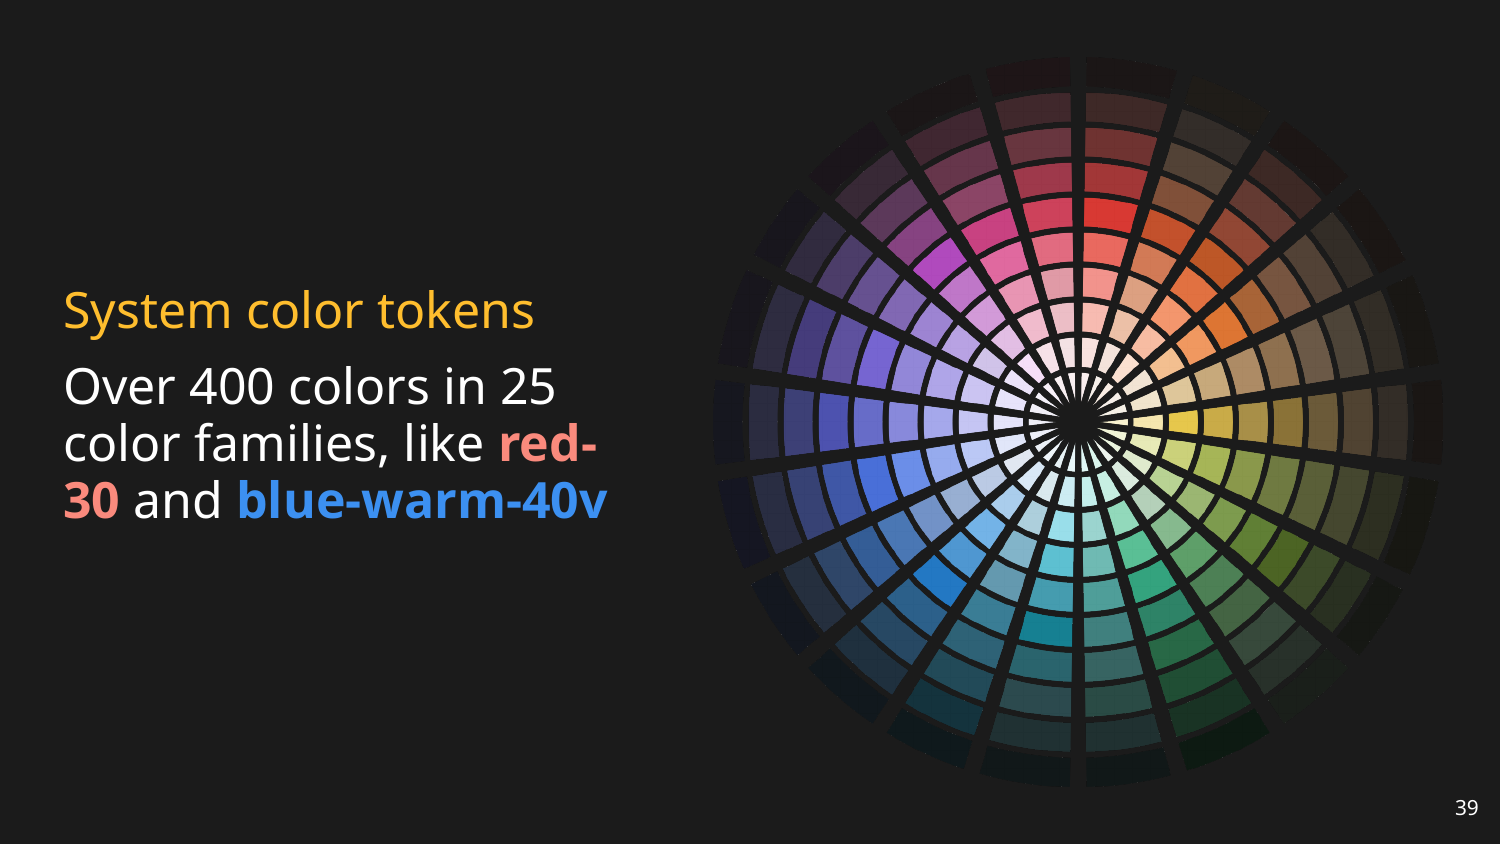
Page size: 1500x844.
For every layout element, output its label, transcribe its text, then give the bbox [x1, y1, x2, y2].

title System color tokens [48, 35, 638, 343]
list Over 400 colors in 25 color families, like red-30 and blue-warm-40v [48, 343, 645, 701]
picture [655, 0, 1500, 844]
